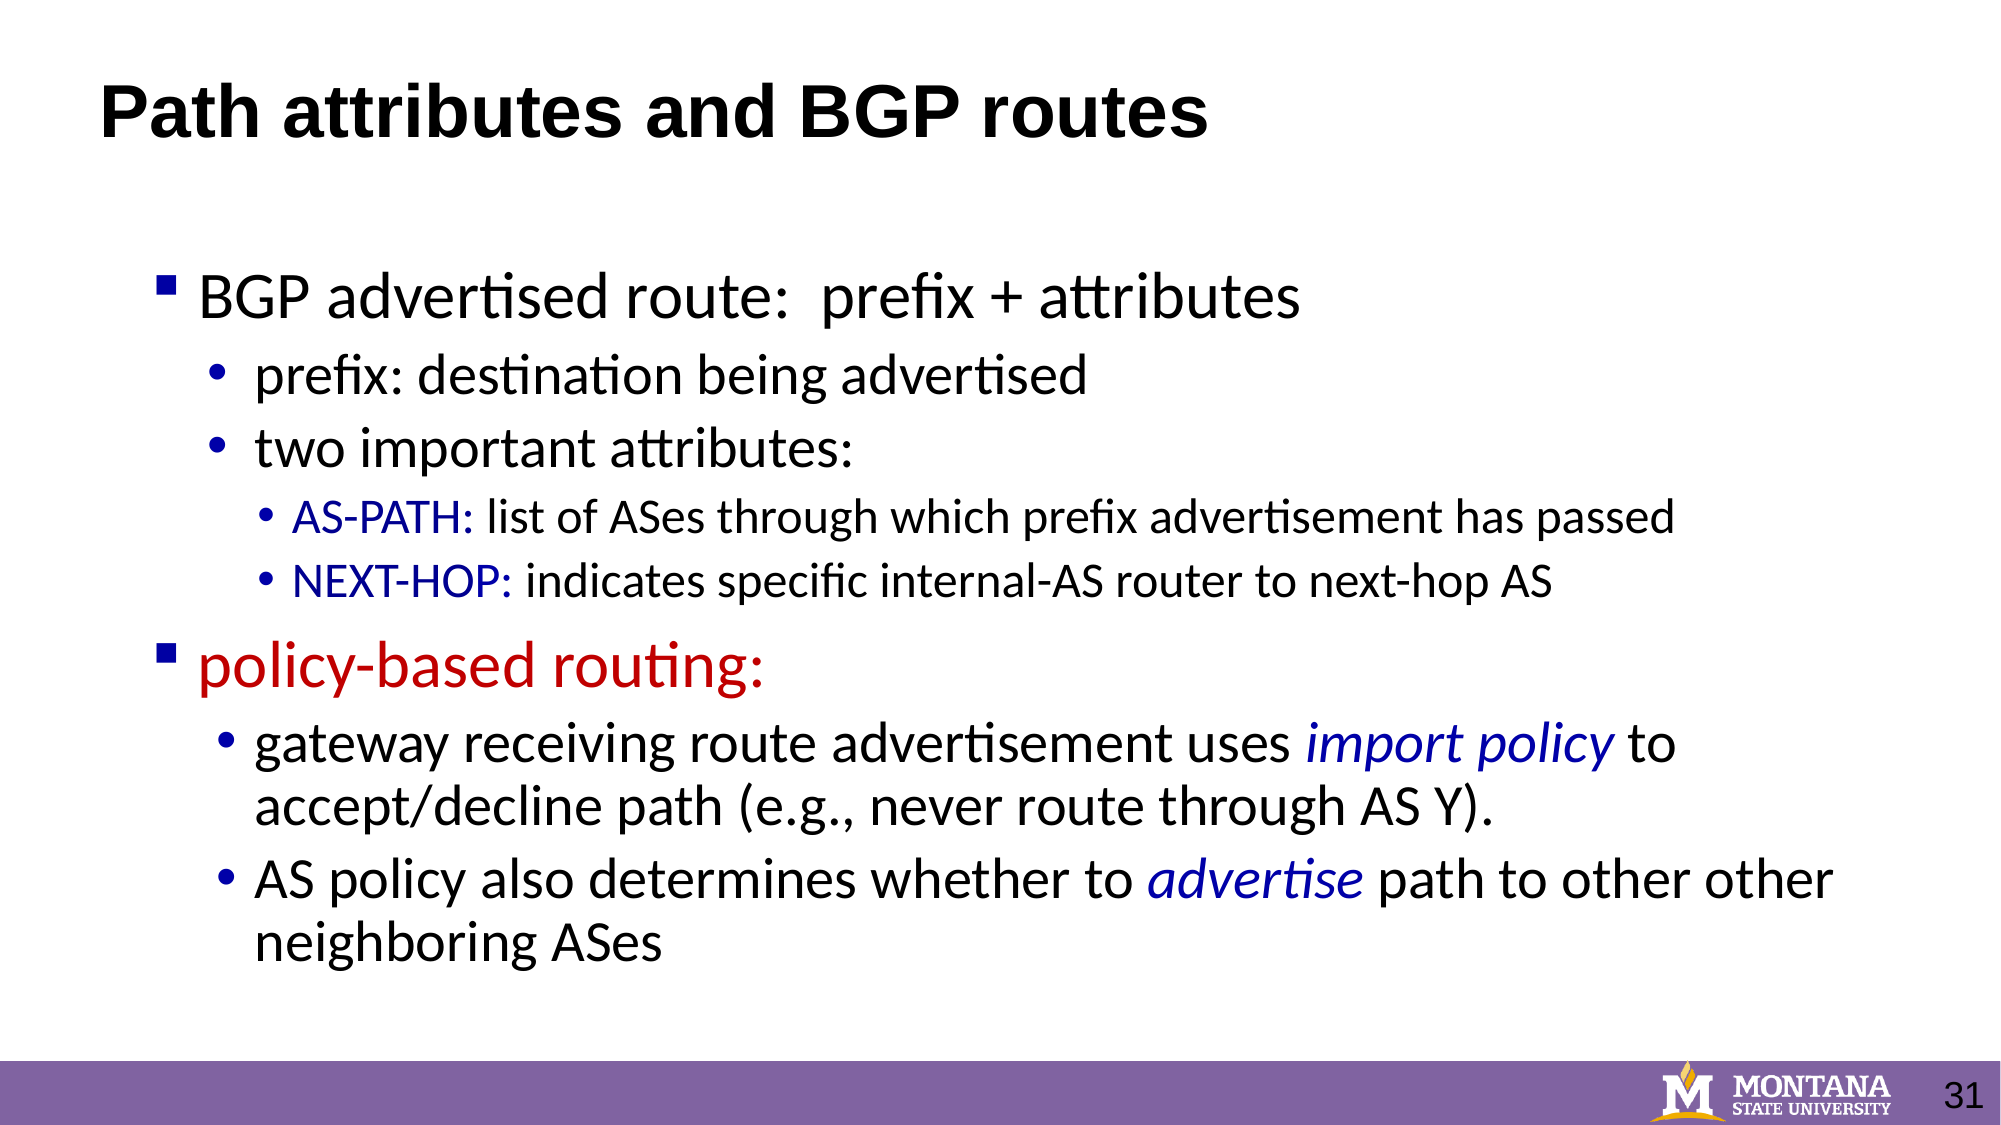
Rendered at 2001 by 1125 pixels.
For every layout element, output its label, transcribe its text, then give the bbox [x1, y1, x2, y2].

slide_number 31 [1937, 1072, 1994, 1125]
text_box Path attributes and BGP routes [99, 62, 1825, 153]
text_box BGP advertised route: prefix + attributes prefix: destination being advertised two important attributes: AS-PATH: list of ASes through which prefix advertisement has passed NEXT-HOP: indicates specific internal-AS router to next-hop AS policy-based routing: gateway receiving route advertisement uses import policy to accept/decline path (e.g., never route through AS Y). AS policy also determines whether to advertise path to other other neighboring ASes [125, 253, 1924, 1081]
picture [1650, 1081, 1891, 1122]
